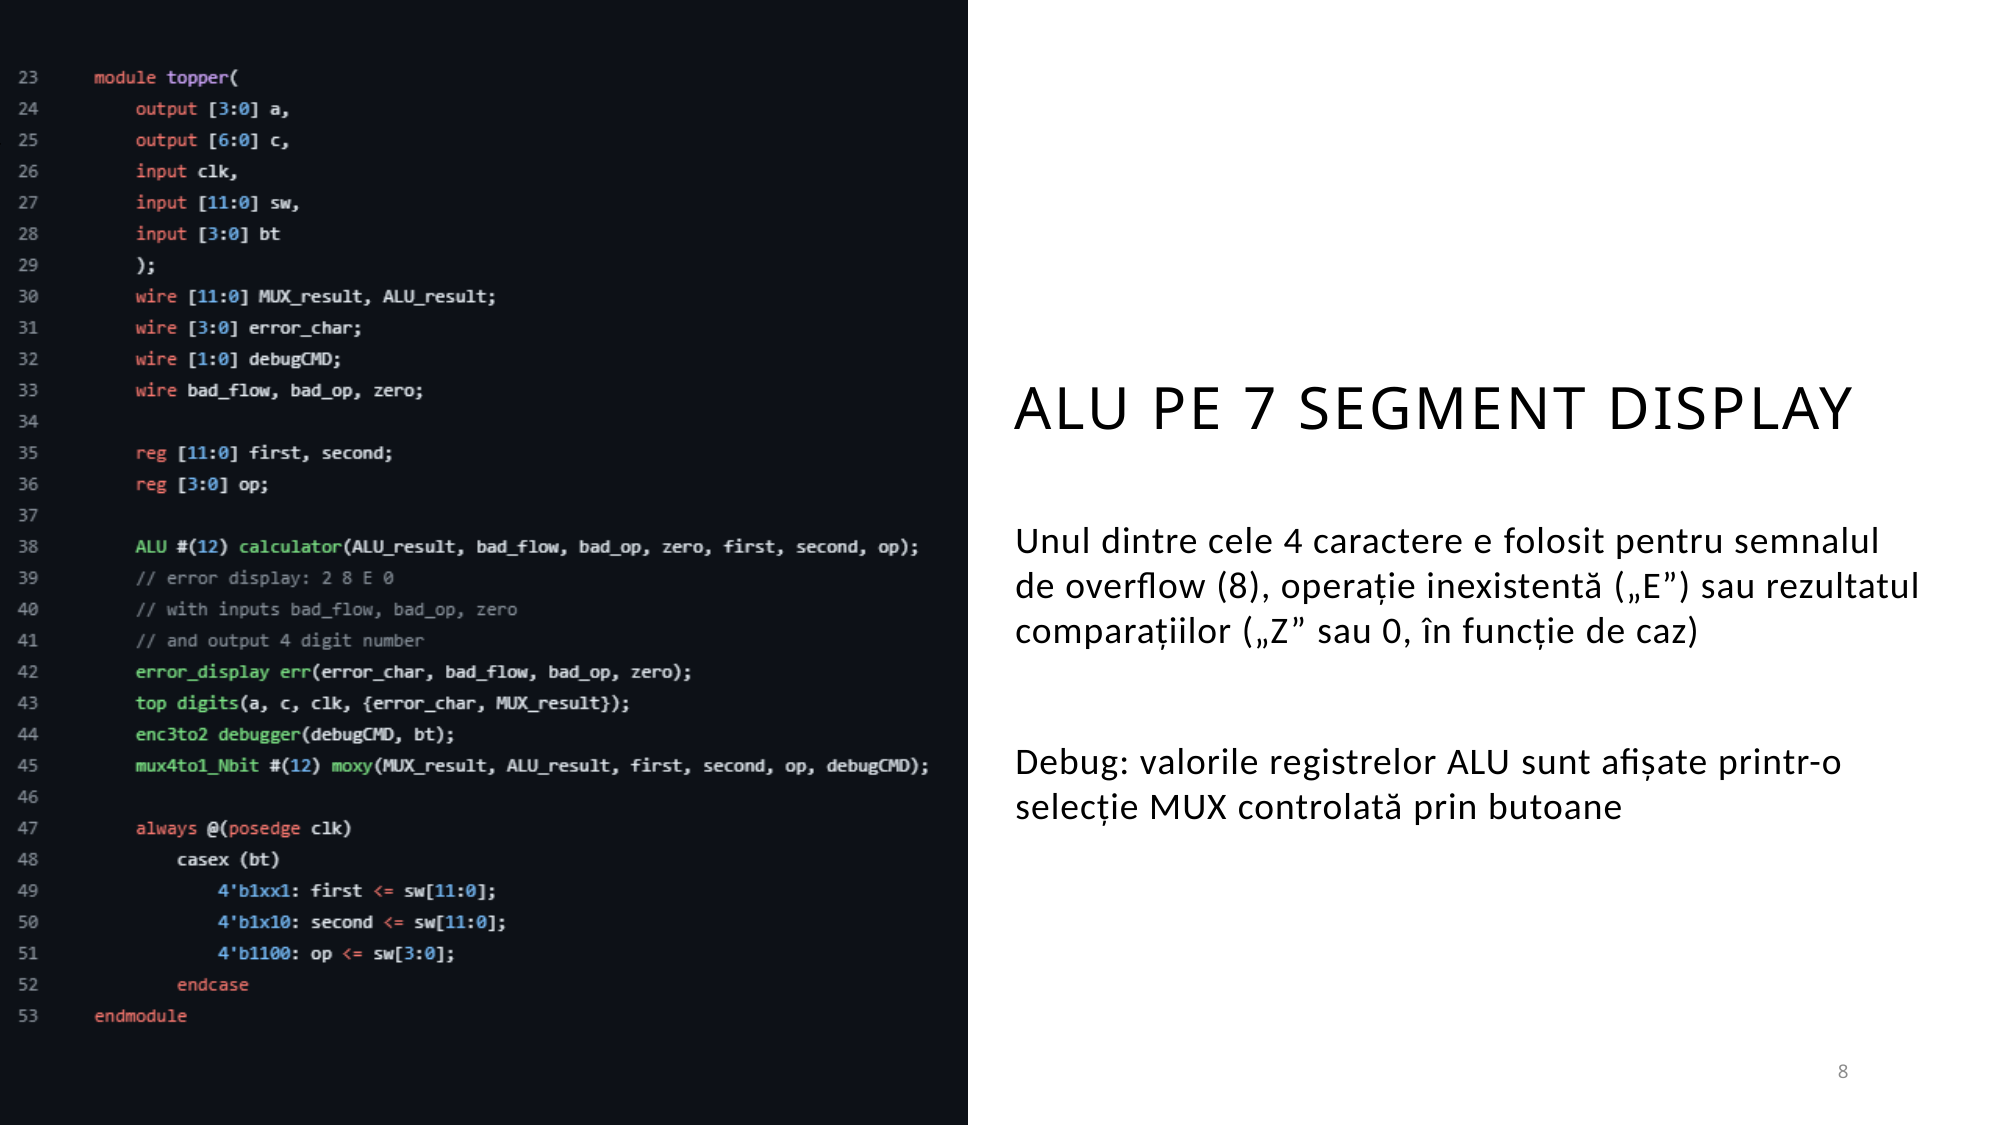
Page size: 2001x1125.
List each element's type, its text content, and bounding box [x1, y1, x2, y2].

list Unul dintre cele 4 caractere e folosit pentru semnalul de overflow (8), operație inexistentă („E”) sau rezultatul comparațiilor („Z” sau 0, în funcție de caz) Debug: valorile registrelor ALU sunt afișate printr-o selecție MUX controlată prin butoane [1000, 515, 1970, 932]
slide_number 8 [1701, 1042, 1864, 1103]
picture [0, 0, 968, 1125]
title ALU pe 7 segment display [999, 251, 1965, 450]
